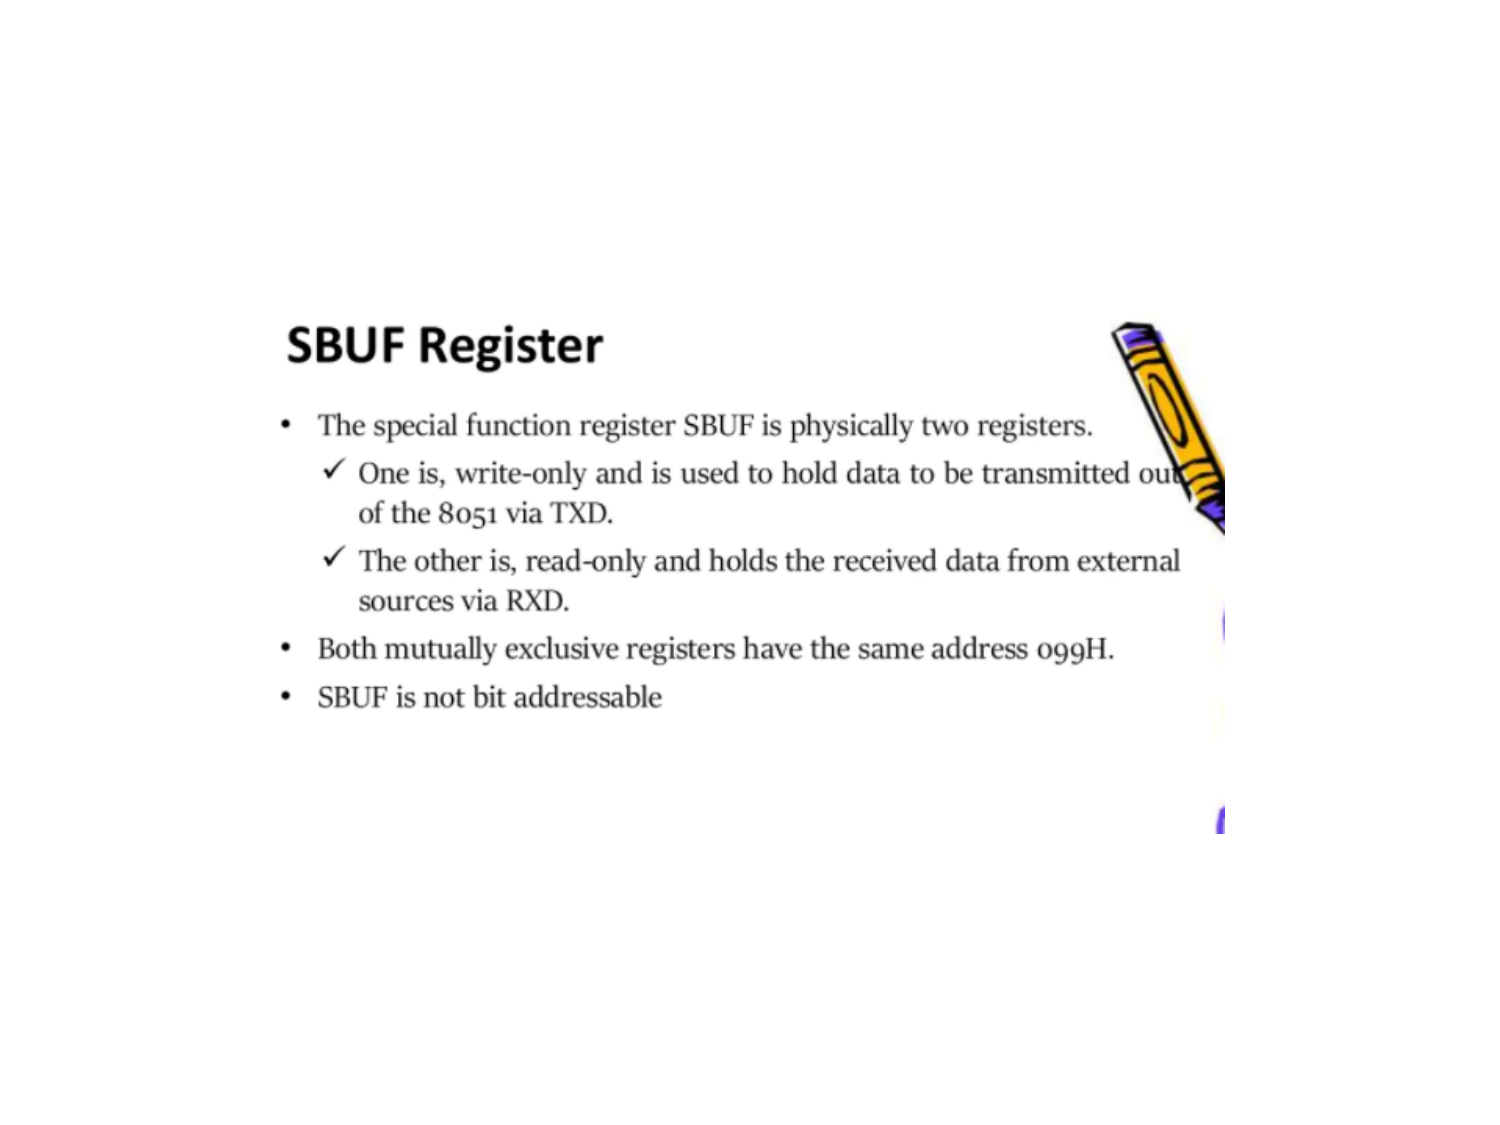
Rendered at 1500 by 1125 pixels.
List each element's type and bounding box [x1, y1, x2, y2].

picture [275, 291, 1225, 834]
